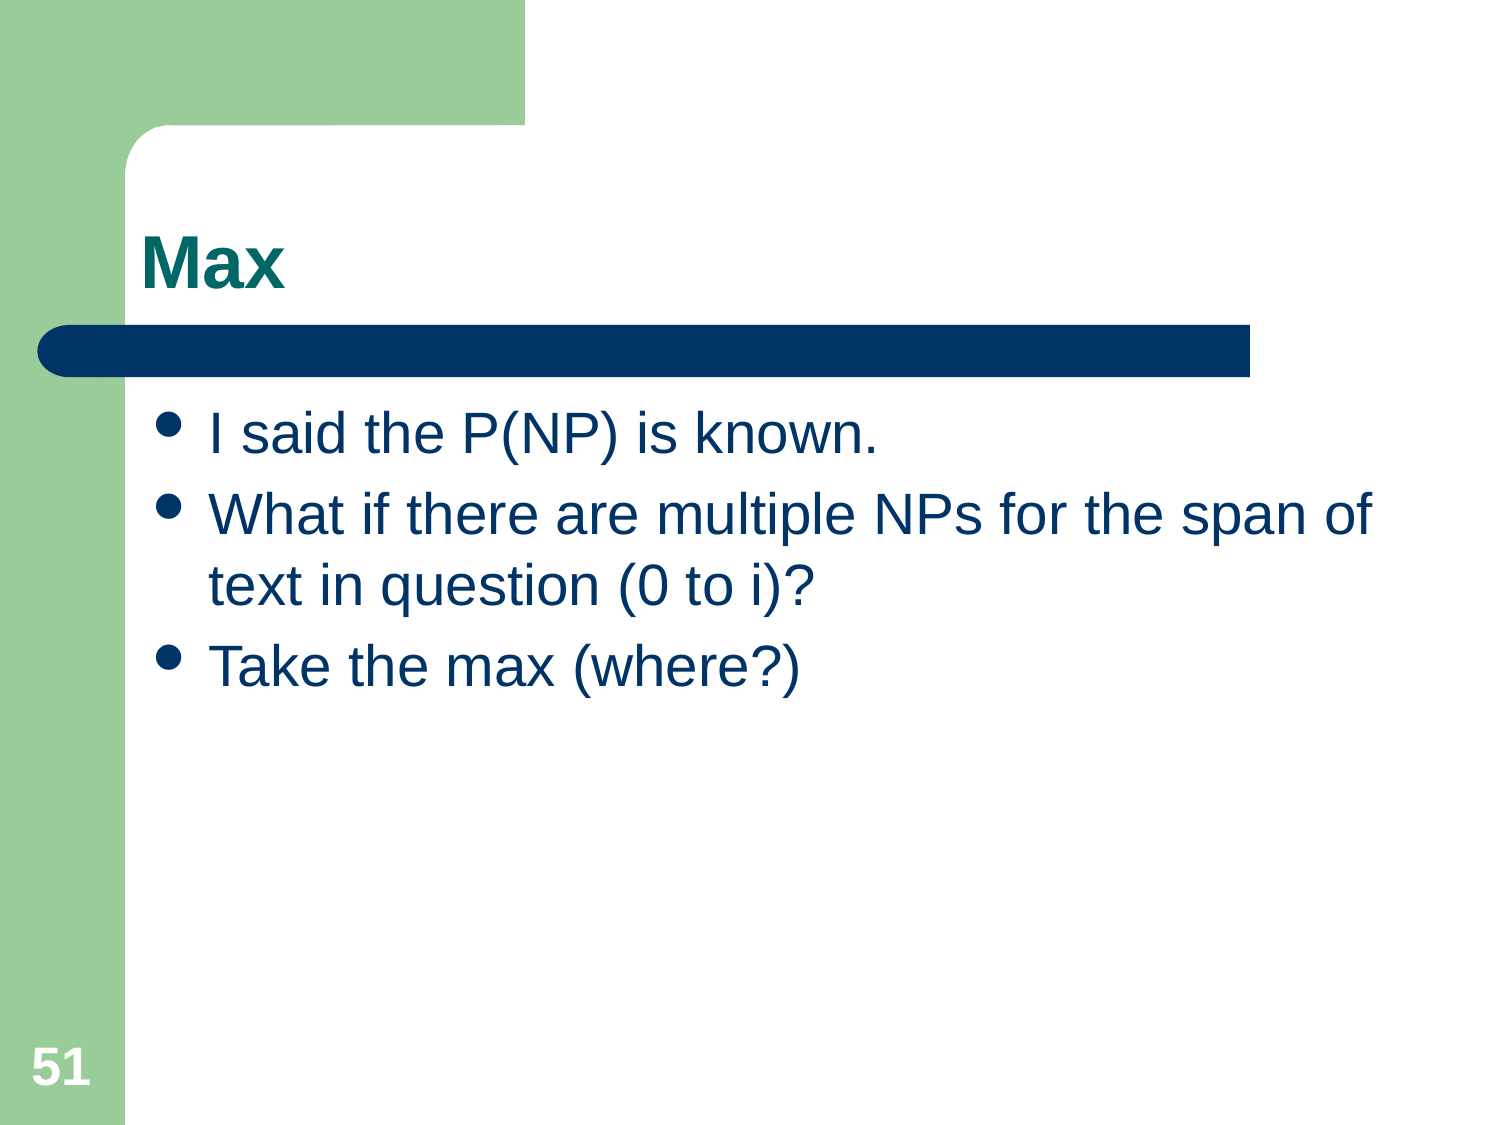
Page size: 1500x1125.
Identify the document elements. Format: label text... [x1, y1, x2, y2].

list I said the P(NP) is known. What if there are multiple NPs for the span of text in question (0 to i)? Take the max (where?) [137, 387, 1400, 999]
title Max [124, 124, 1426, 313]
slide_number 51 [13, 1023, 111, 1105]
